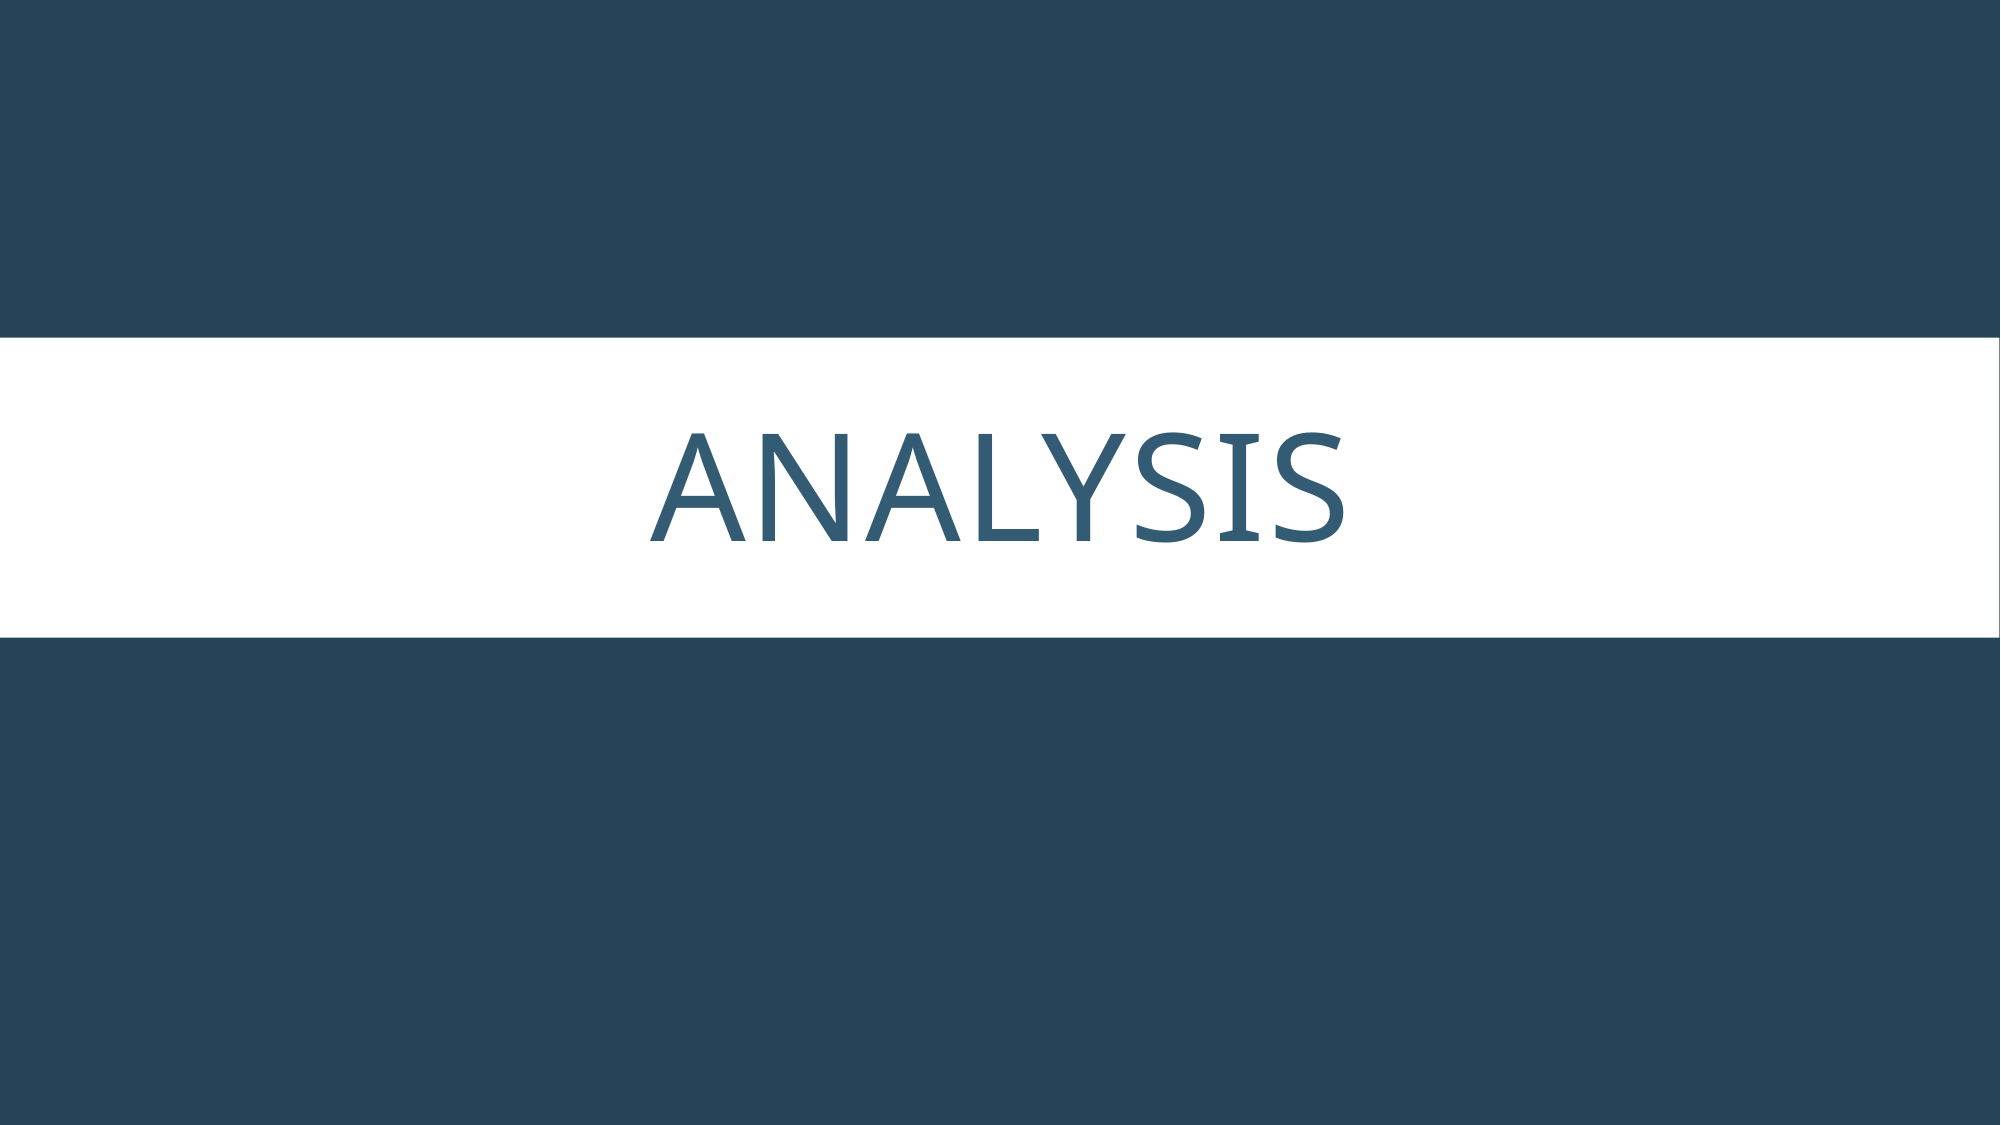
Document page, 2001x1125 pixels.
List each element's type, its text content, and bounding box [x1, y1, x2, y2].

title Analysis [60, 355, 1942, 641]
